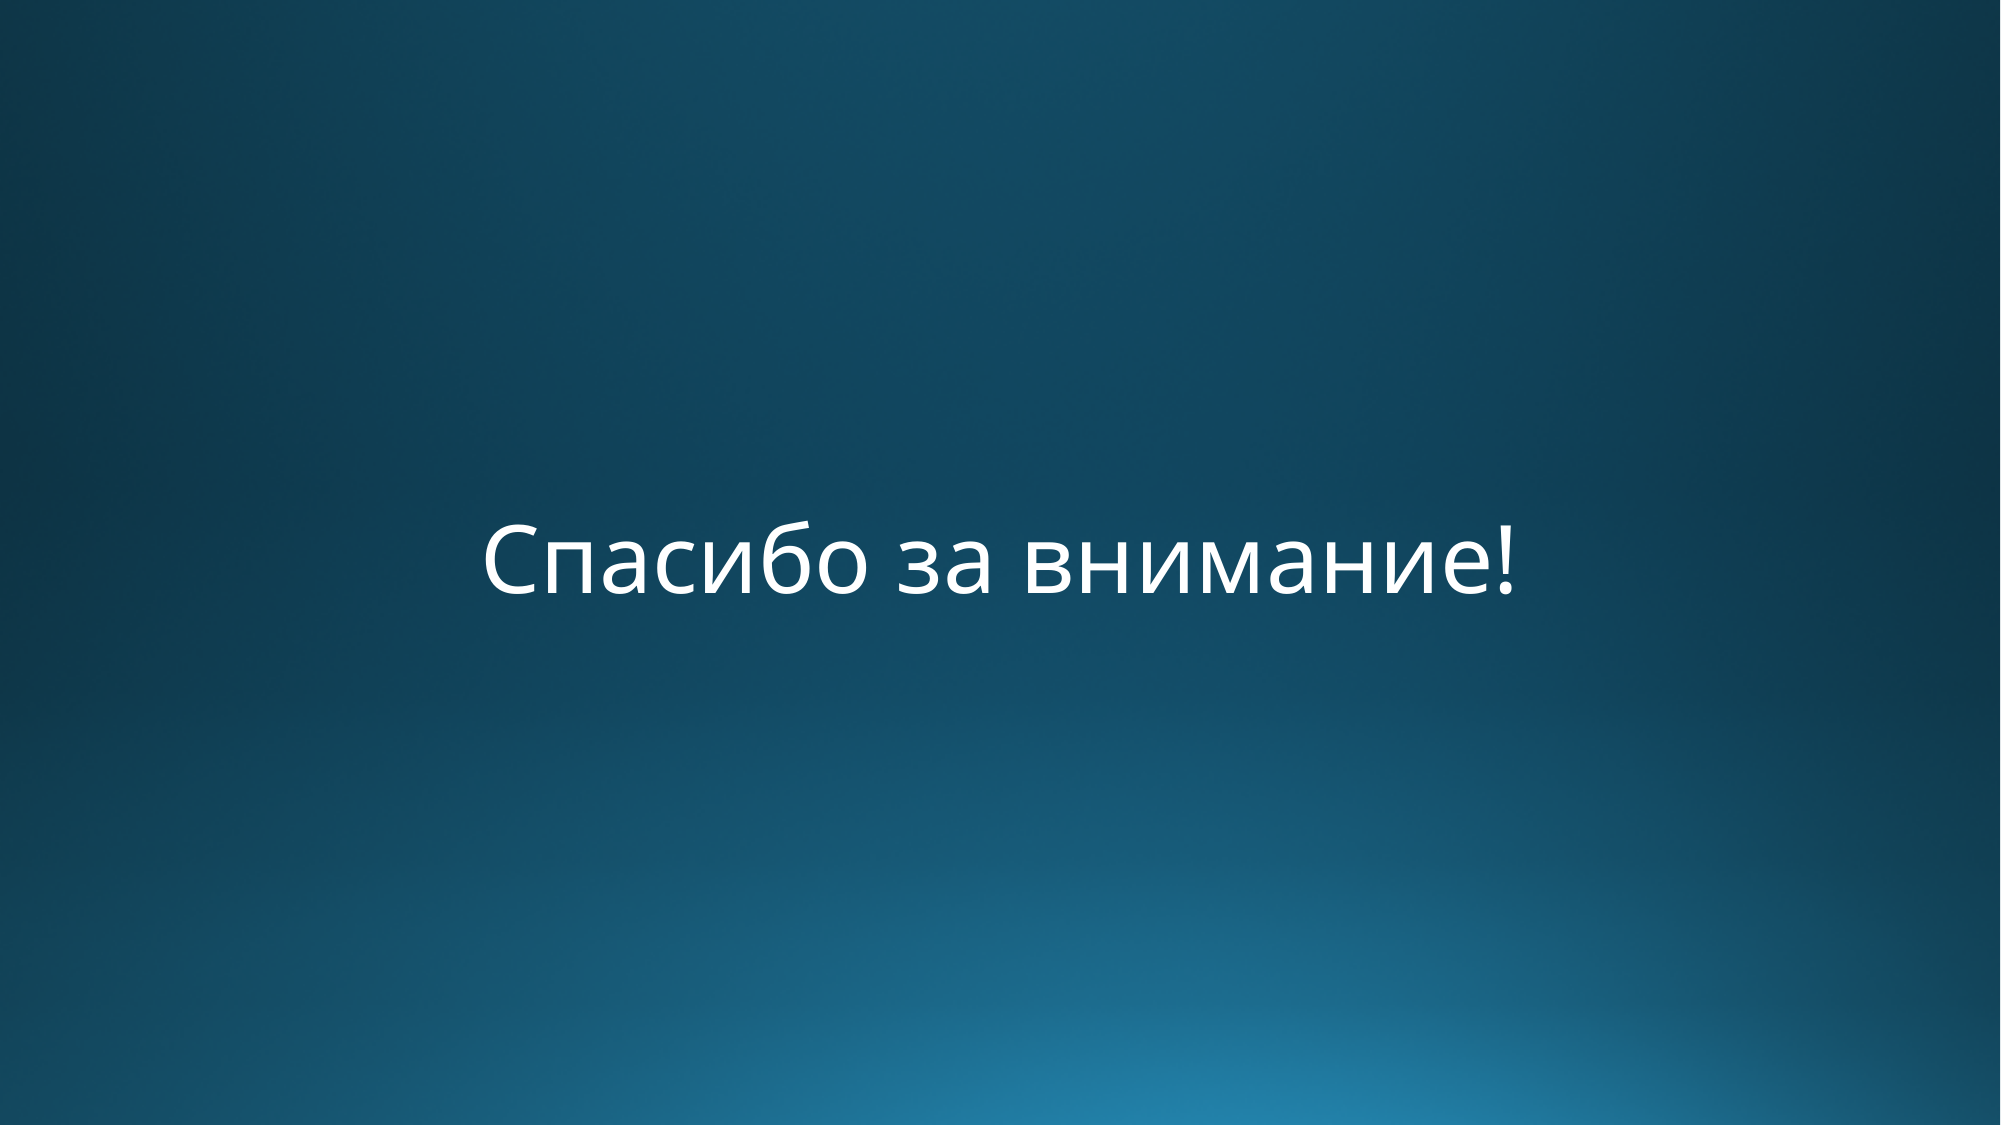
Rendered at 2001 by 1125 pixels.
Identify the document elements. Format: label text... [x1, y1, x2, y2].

title Спасибо за внимание! [464, 453, 1536, 672]
picture [0, 0, 2001, 1125]
